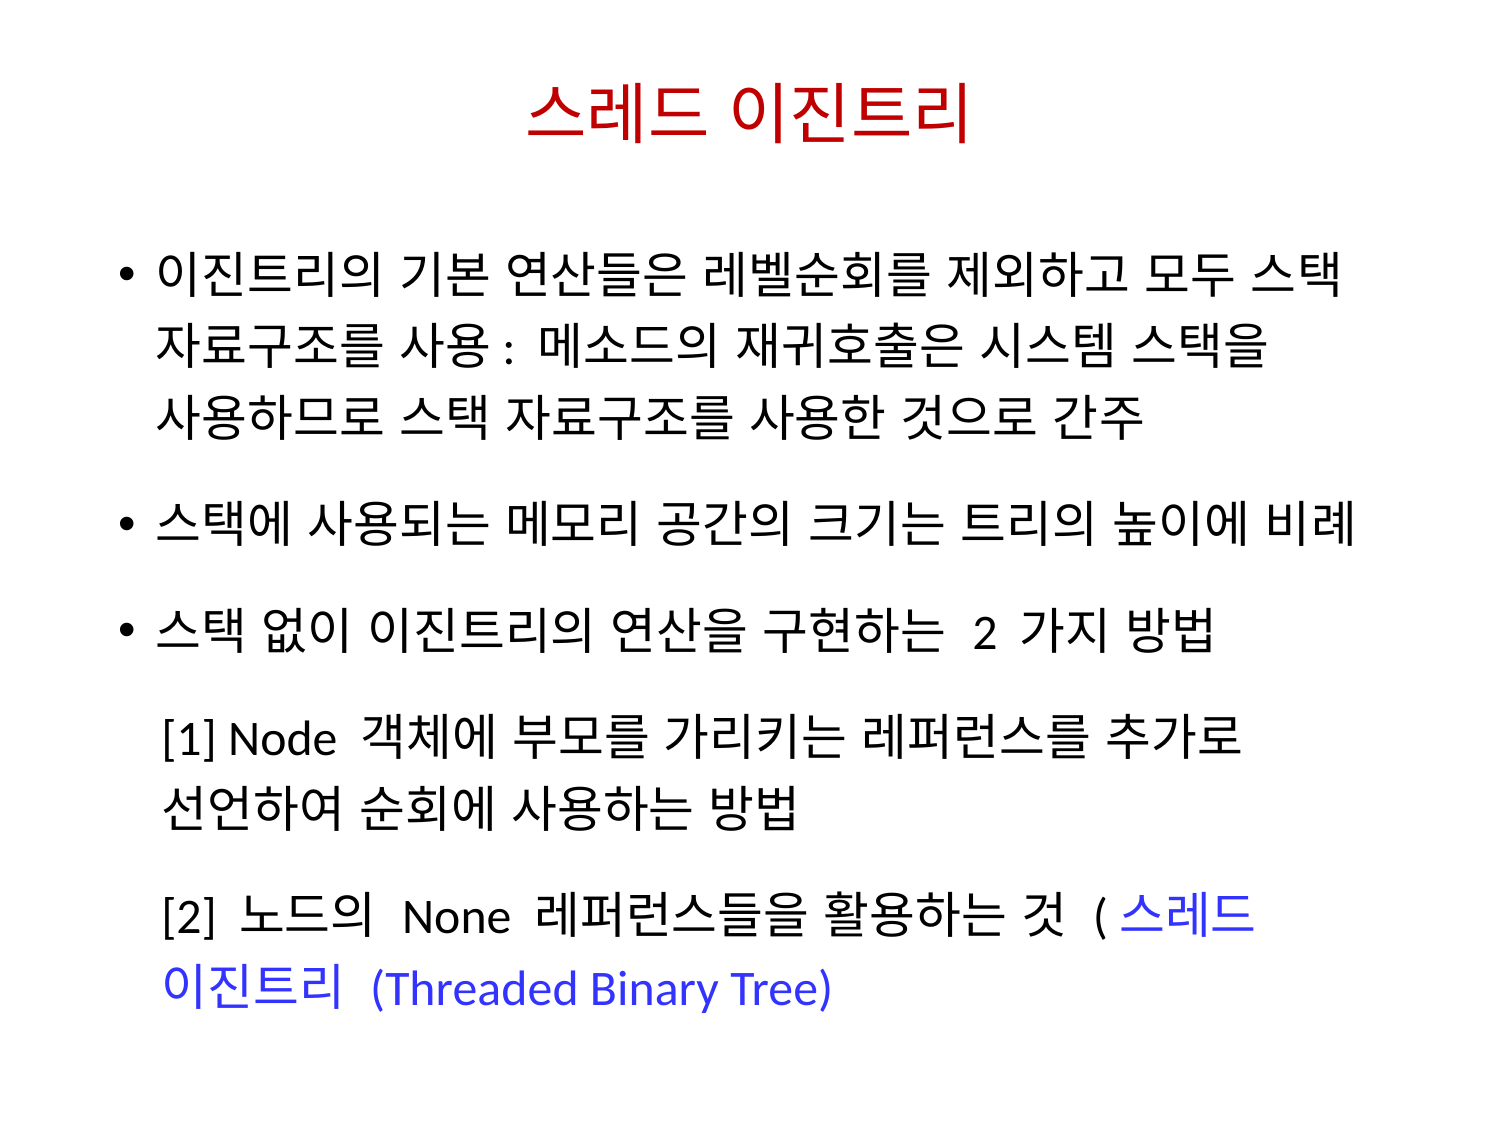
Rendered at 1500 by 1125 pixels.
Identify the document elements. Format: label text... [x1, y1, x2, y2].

title 스레드 이진트리 [103, 75, 1397, 159]
list 이진트리의 기본 연산들은 레벨순회를 제외하고 모두 스택 자료구조를 사용: 메소드의 재귀호출은 시스템 스택을 사용하므로 스택 자료구조를 사용한 것으로 간주 스택에 사용되는 메모리 공간의 크기는 트리의 높이에 비례 스택 없이 이진트리의 연산을 구현하는 2 가지 방법 [1] Node 객체에 부모를 가리키는 레퍼런스를 추가로 선언하여 순회에 사용하는 방법 [2] 노드의 None 레퍼런스들을 활용하는 것 (스레드 이진트리 (Threaded Binary Tree) [103, 223, 1397, 1034]
